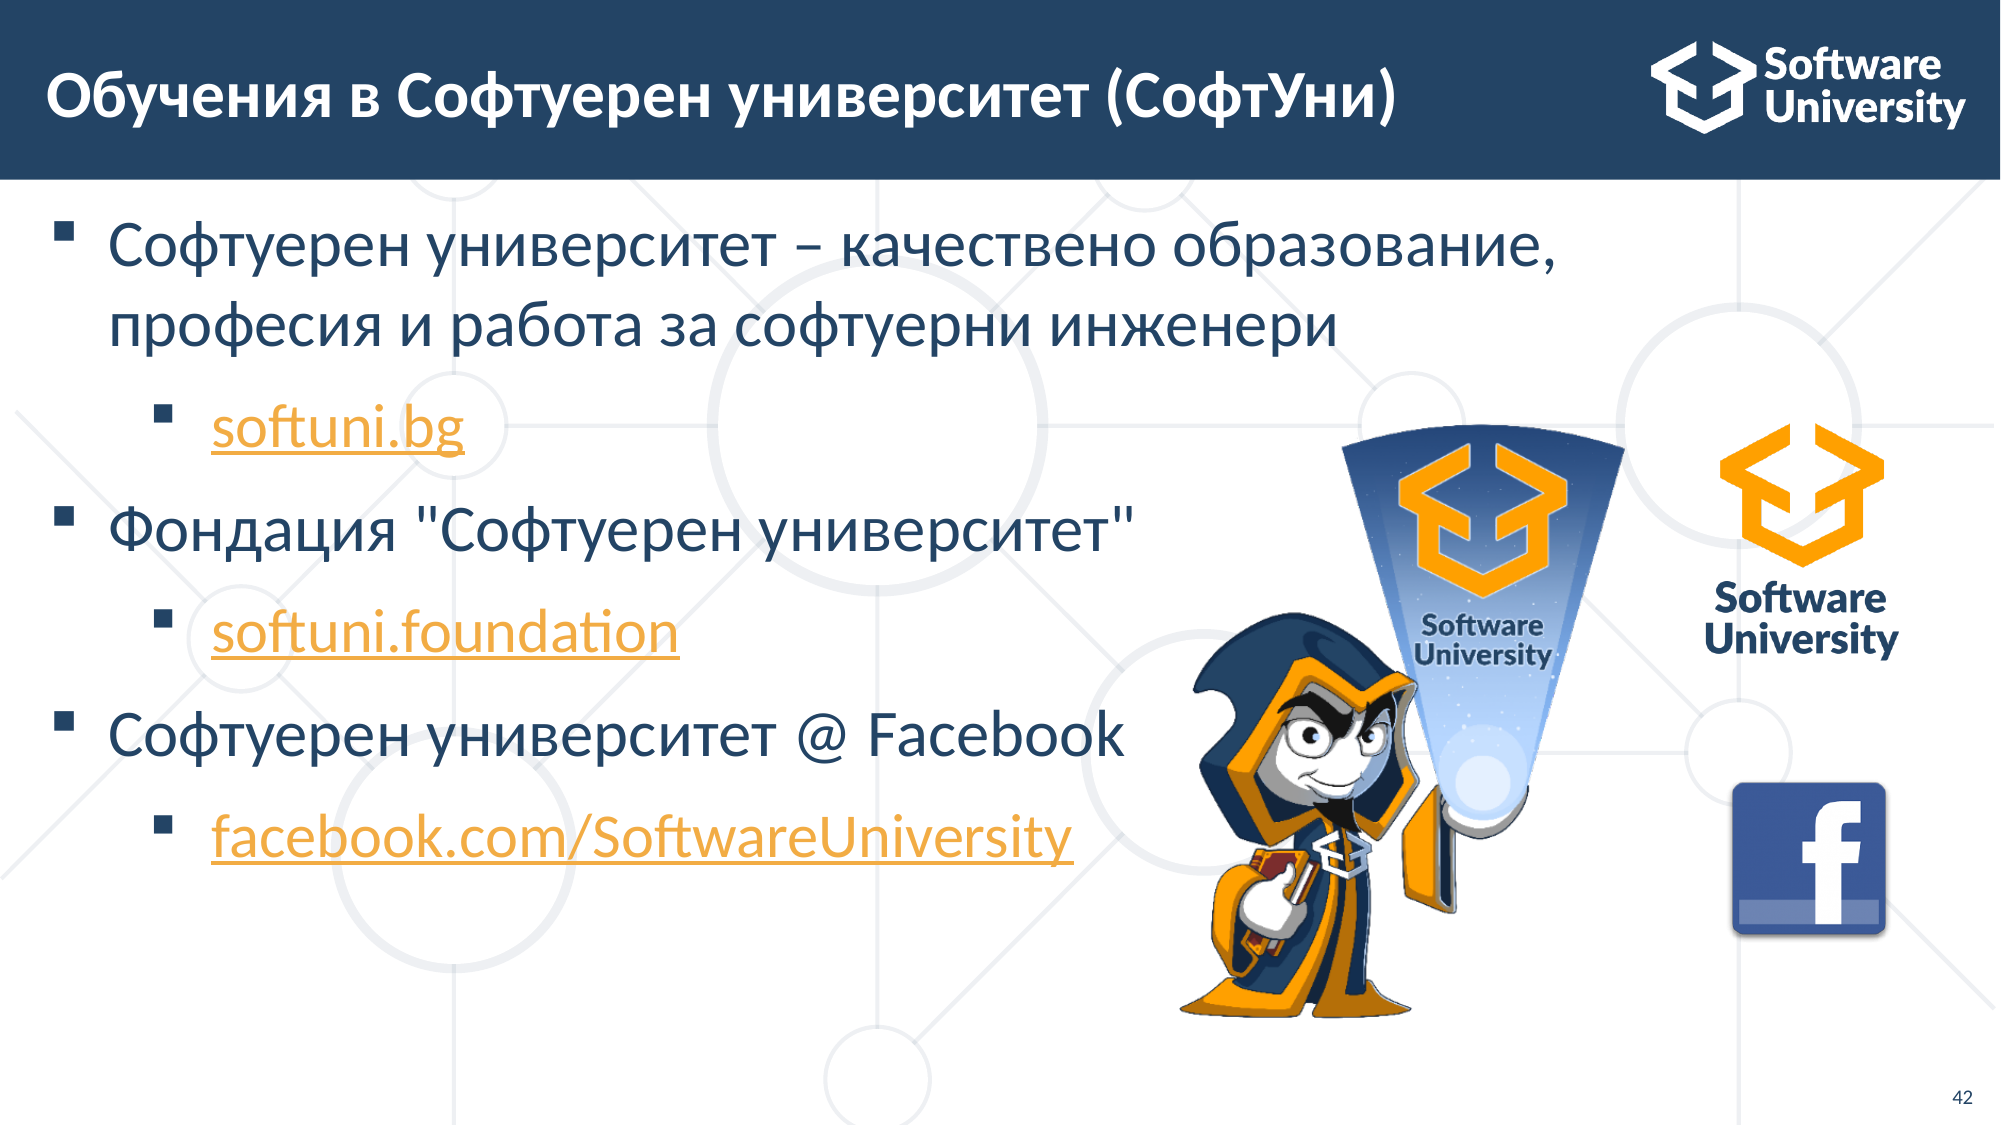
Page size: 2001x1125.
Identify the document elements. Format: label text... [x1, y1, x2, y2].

picture [1726, 776, 1892, 944]
text_box 42 [1927, 1067, 1989, 1117]
title Обучения в Софтуерен университет (СофтУни) [28, 17, 1627, 163]
list Софтуерен университет – качествено образование, професия и работа за софтуерни инженери softuni.bg Фондация "Софтуерен университет" softuni.foundation Софтуерен университет @ Facebook facebook.com/SoftwareUniversity [31, 193, 1650, 1094]
picture [1703, 423, 1899, 666]
picture [1651, 41, 1966, 134]
